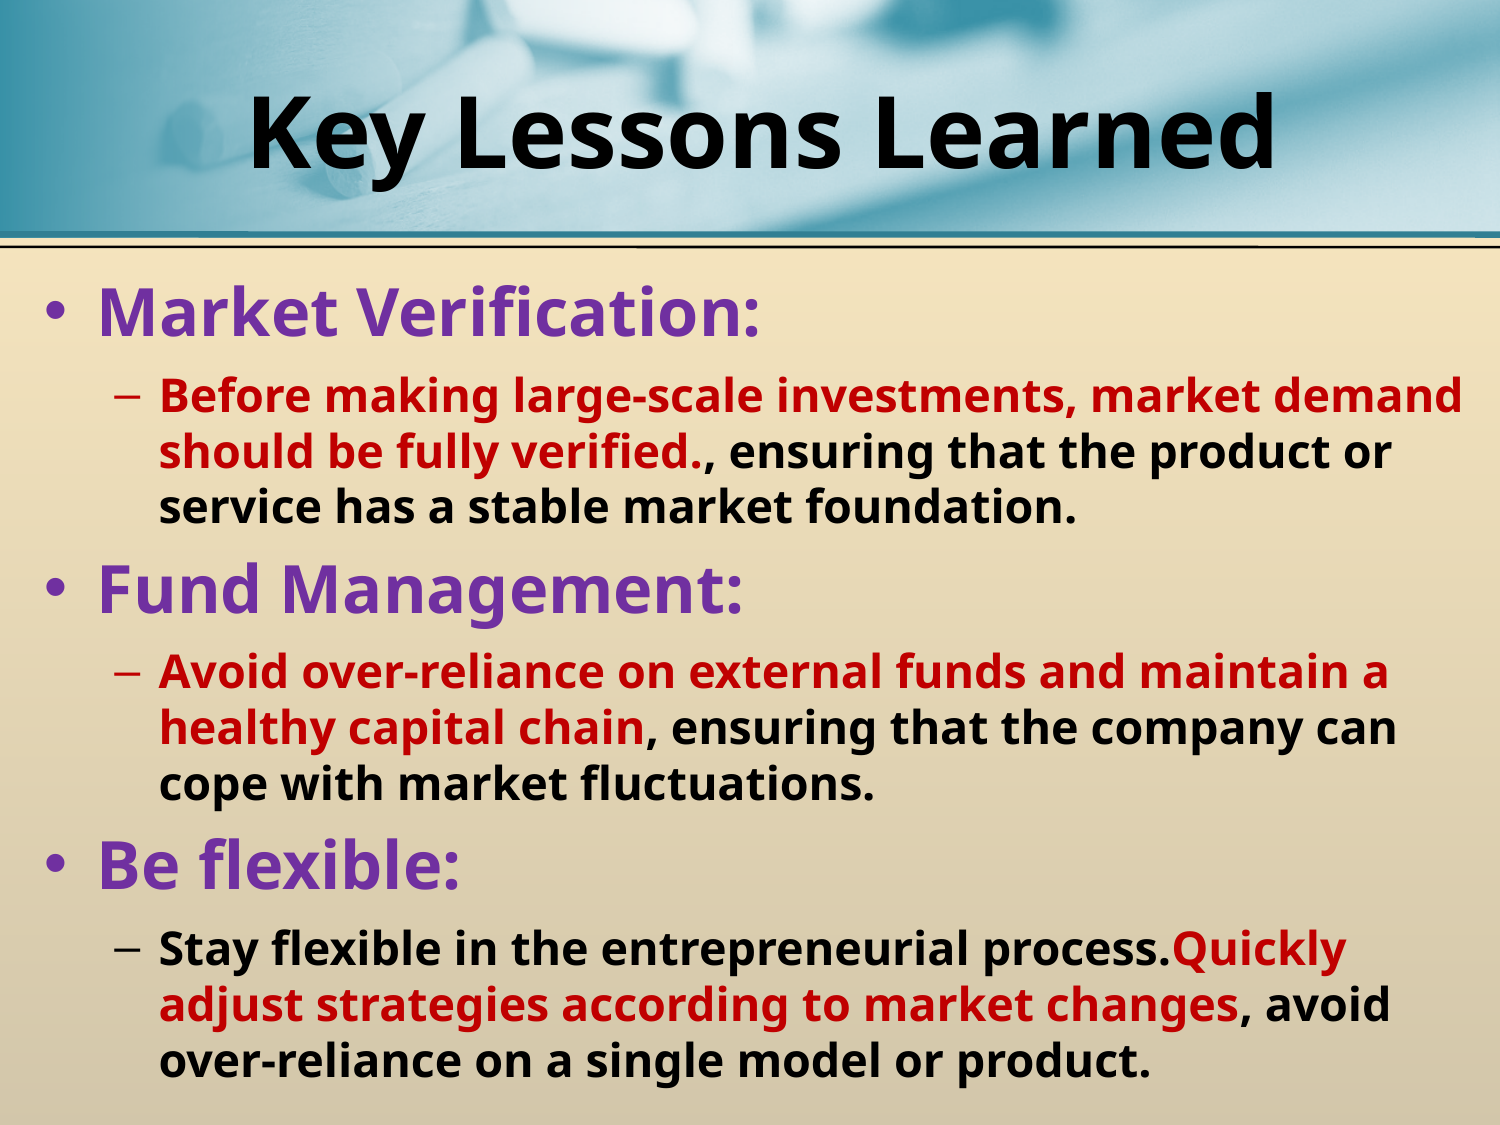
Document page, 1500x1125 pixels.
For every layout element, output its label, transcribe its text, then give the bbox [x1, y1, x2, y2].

list Market Verification: Before making large-scale investments, market demand should be fully verified., ensuring that the product or service has a stable market foundation. Fund Management: Avoid over-reliance on external funds and maintain a healthy capital chain, ensuring that the company can cope with market fluctuations. Be flexible: Stay flexible in the entrepreneurial process.Quickly adjust strategies according to market changes, avoid over-reliance on a single model or product. [29, 262, 1481, 1103]
title Key Lessons Learned [45, 24, 1481, 233]
